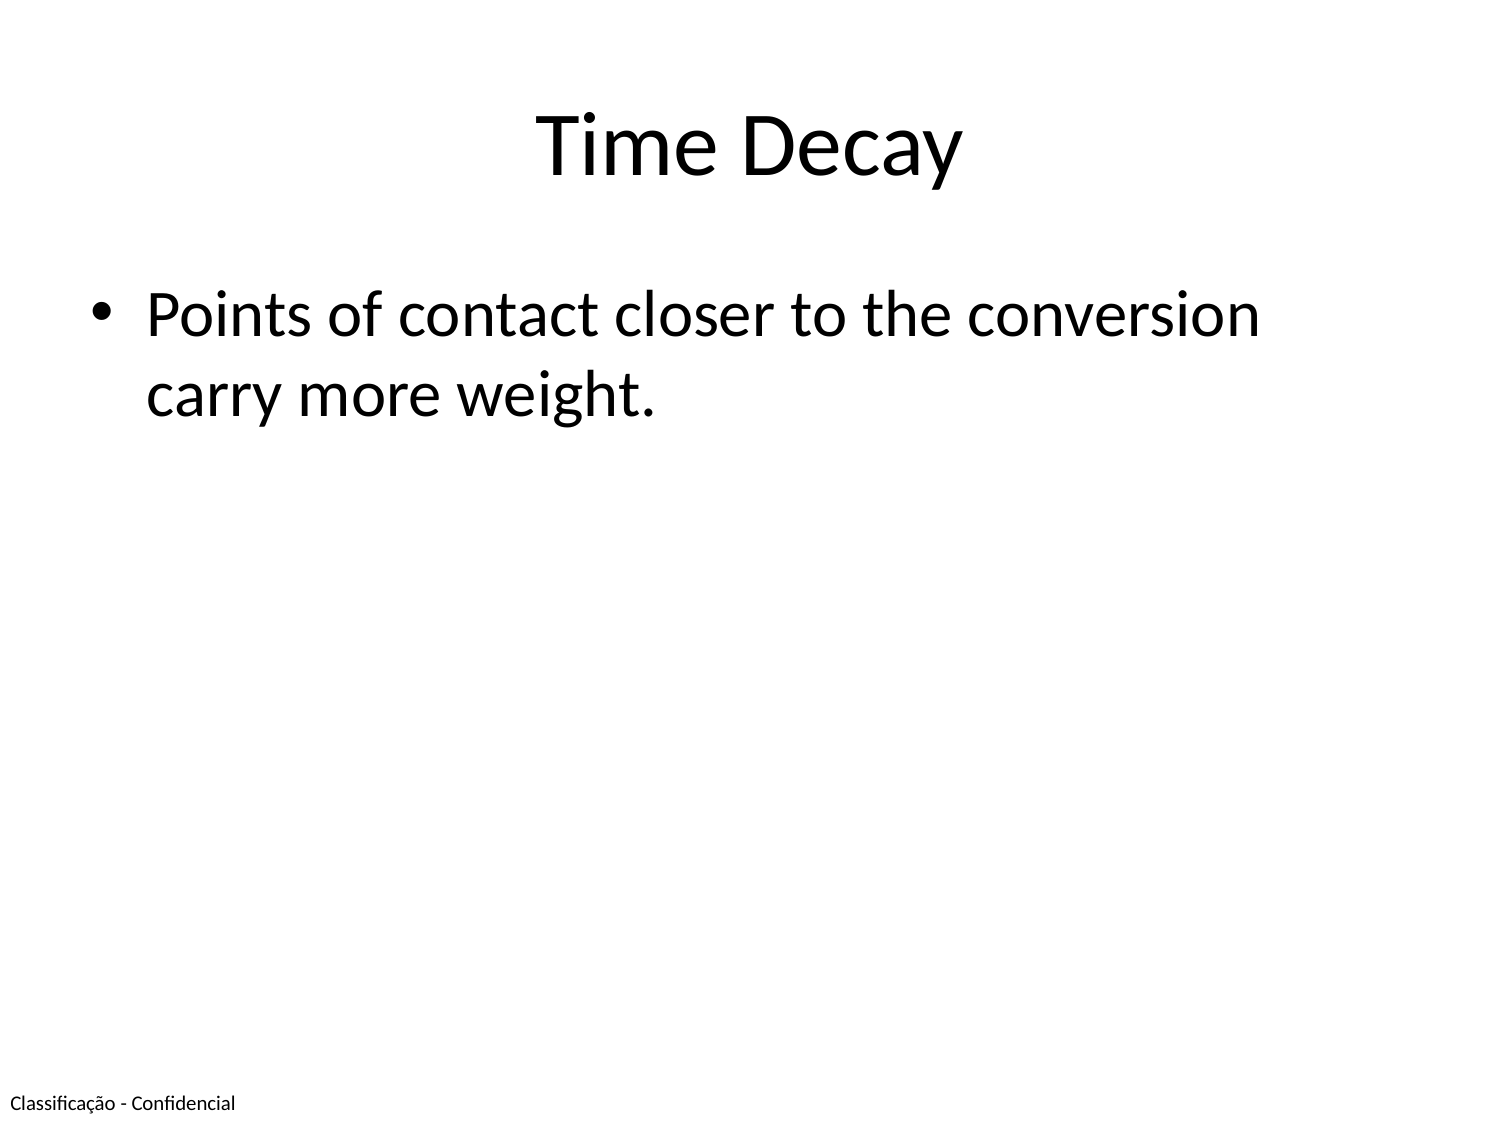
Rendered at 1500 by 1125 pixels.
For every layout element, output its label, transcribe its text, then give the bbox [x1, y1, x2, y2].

title Time Decay [75, 45, 1425, 233]
list Points of contact closer to the conversion carry more weight. [75, 262, 1425, 1005]
